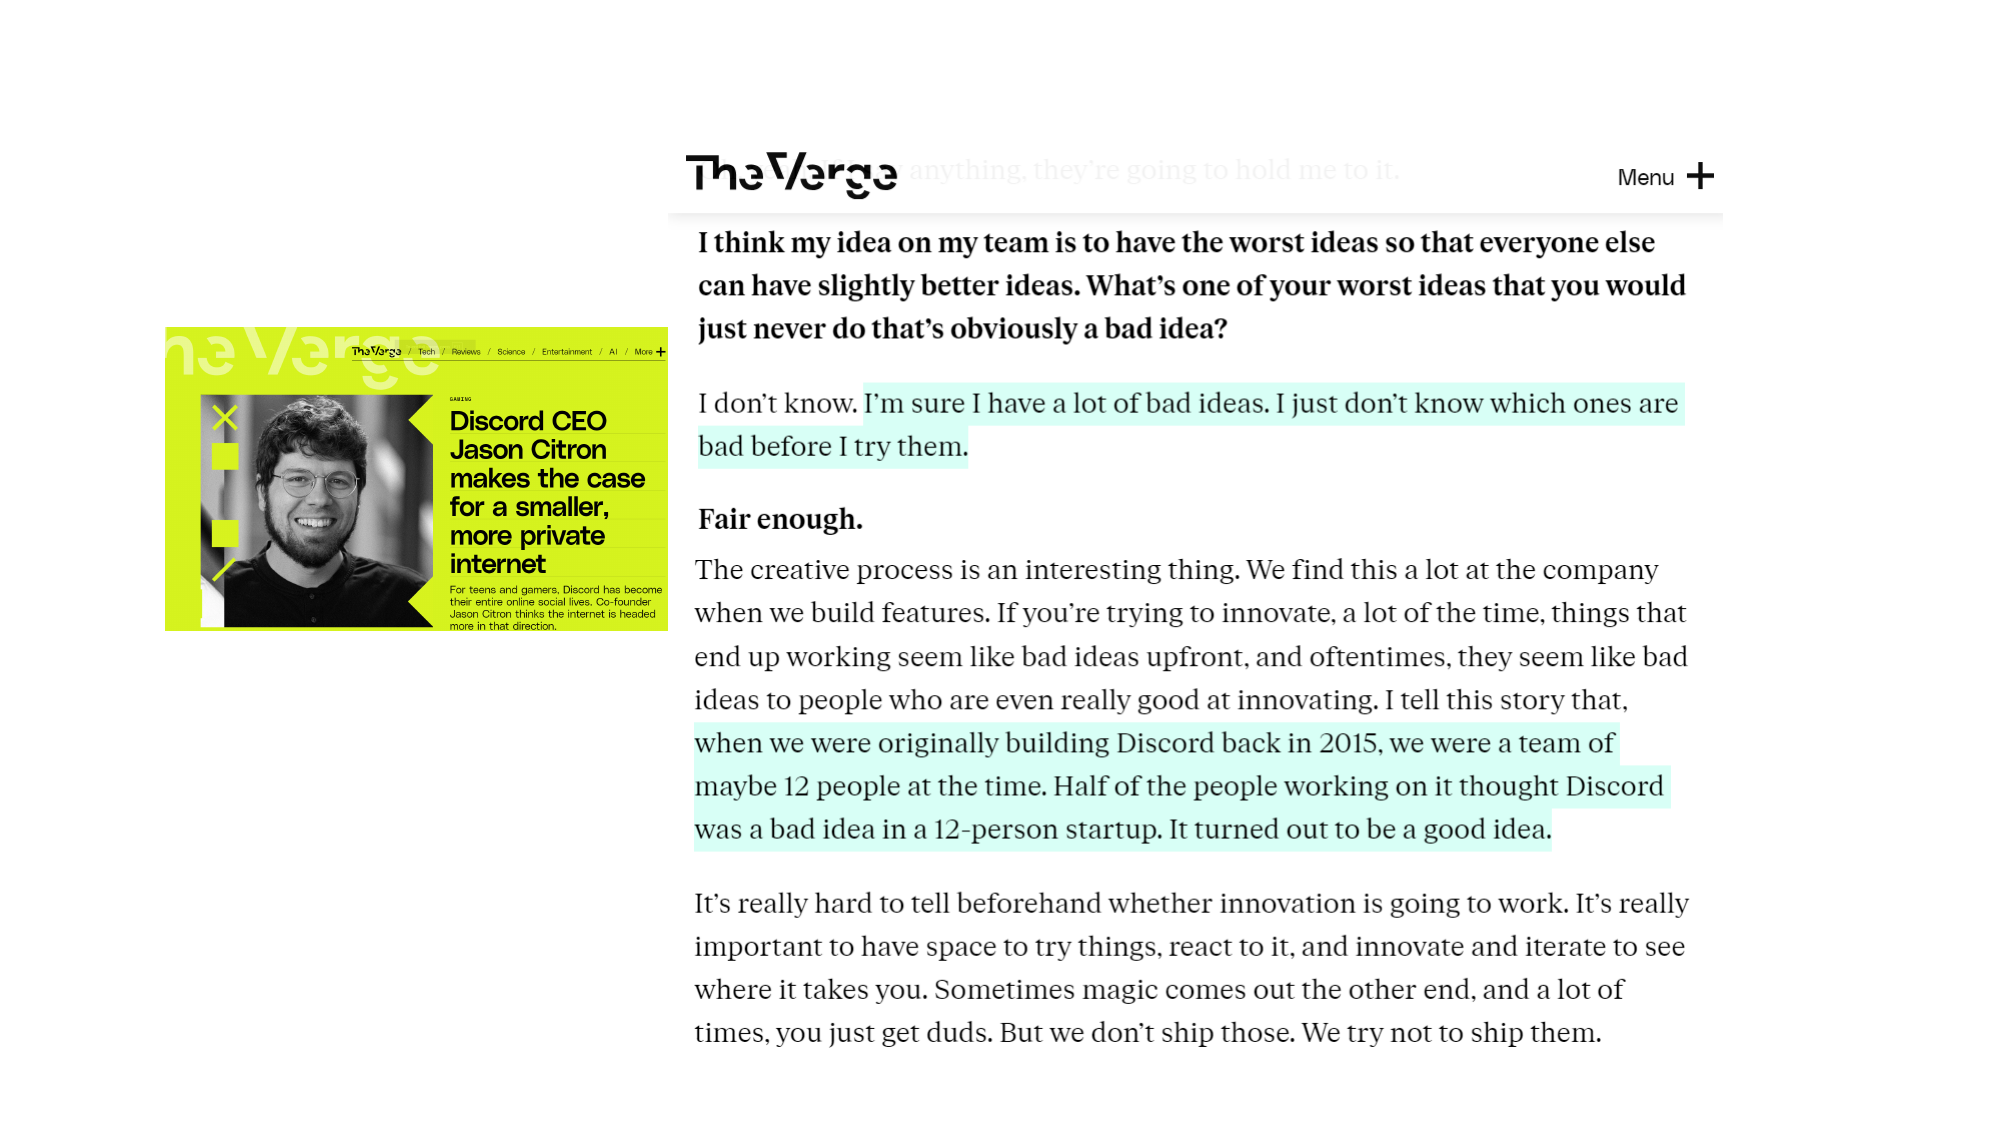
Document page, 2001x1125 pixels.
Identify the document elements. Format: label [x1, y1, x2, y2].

picture [164, 138, 1724, 1064]
